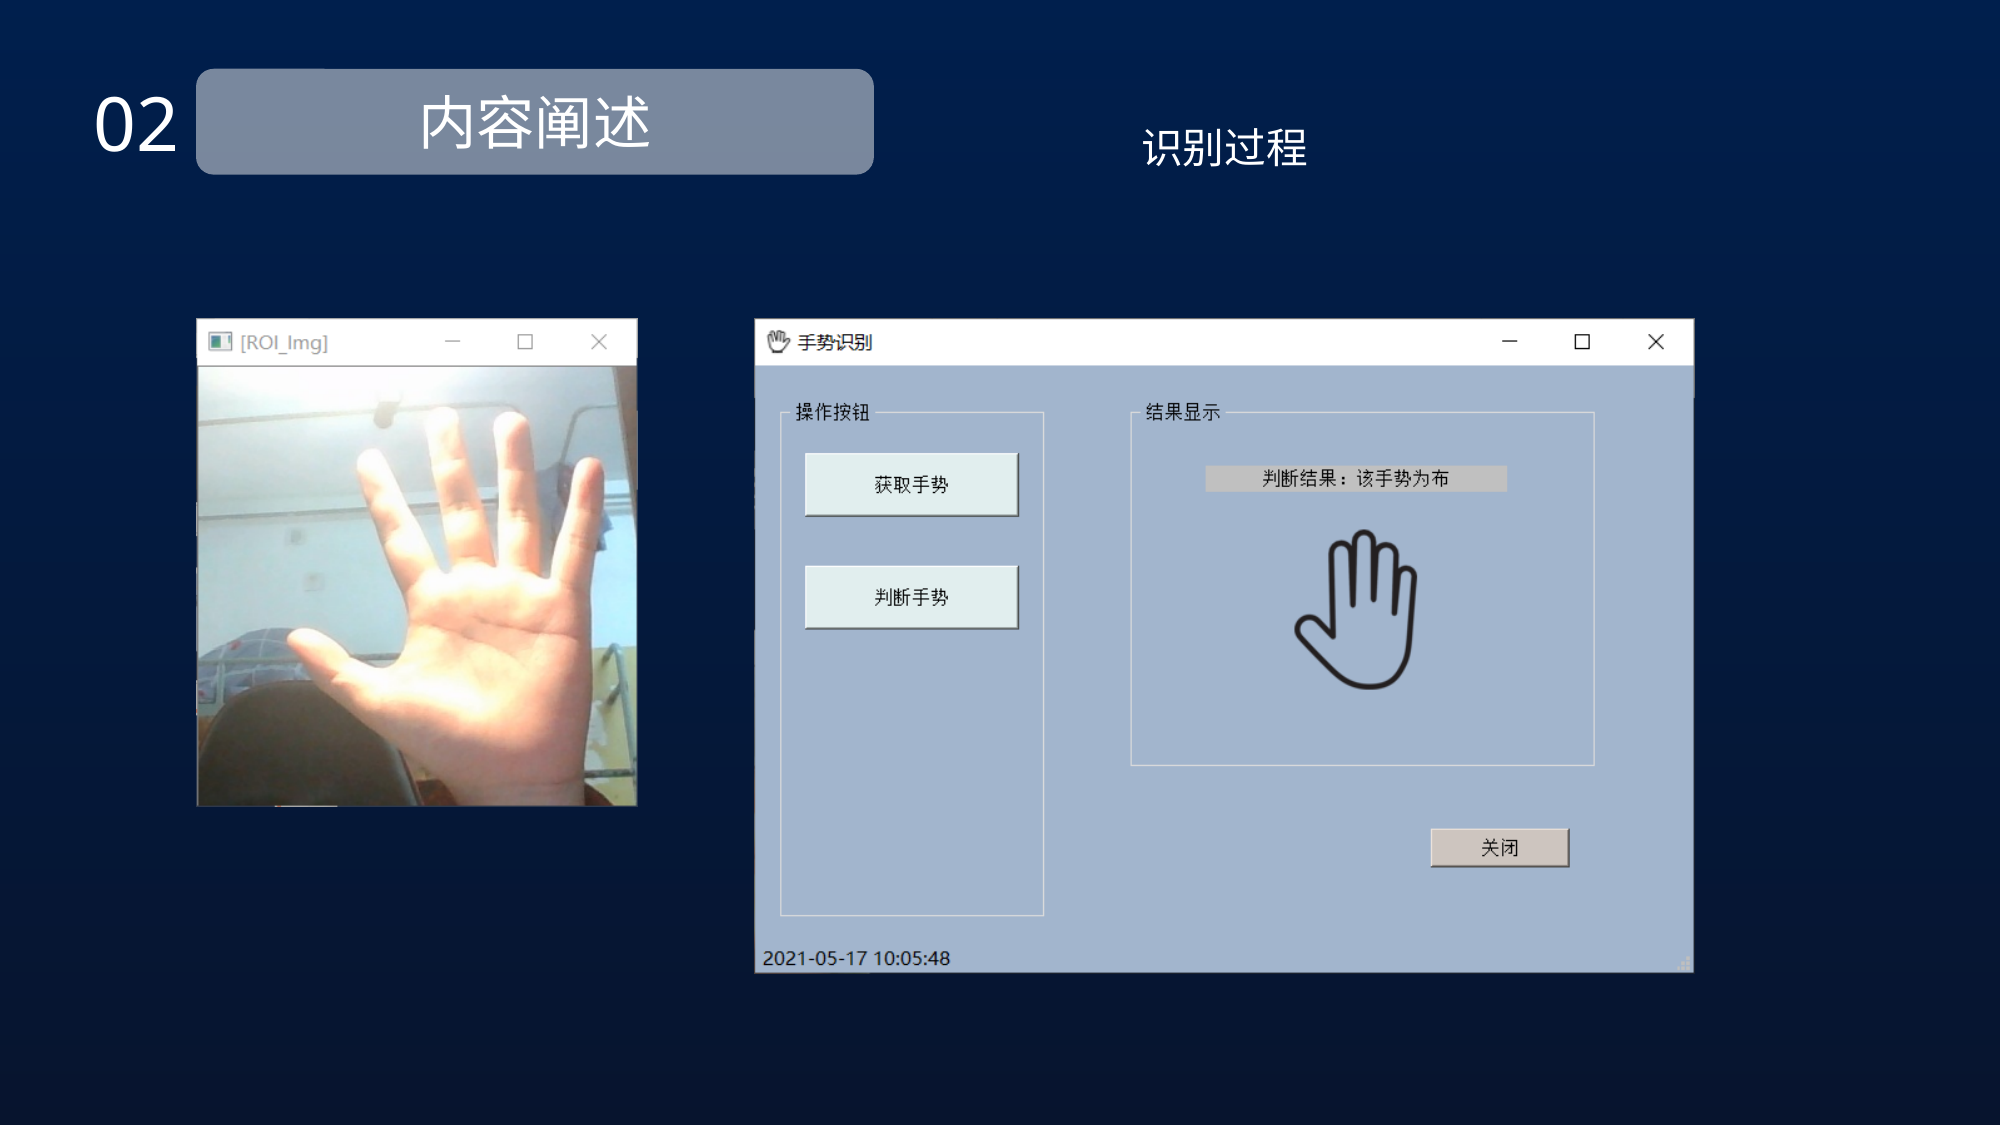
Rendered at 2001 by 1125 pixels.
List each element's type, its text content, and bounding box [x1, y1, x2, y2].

text_box 02 [79, 68, 195, 174]
picture [196, 318, 638, 807]
picture [754, 318, 1695, 974]
text_box 识别过程 [1030, 118, 1419, 176]
text_box 内容阐述 [195, 67, 875, 176]
